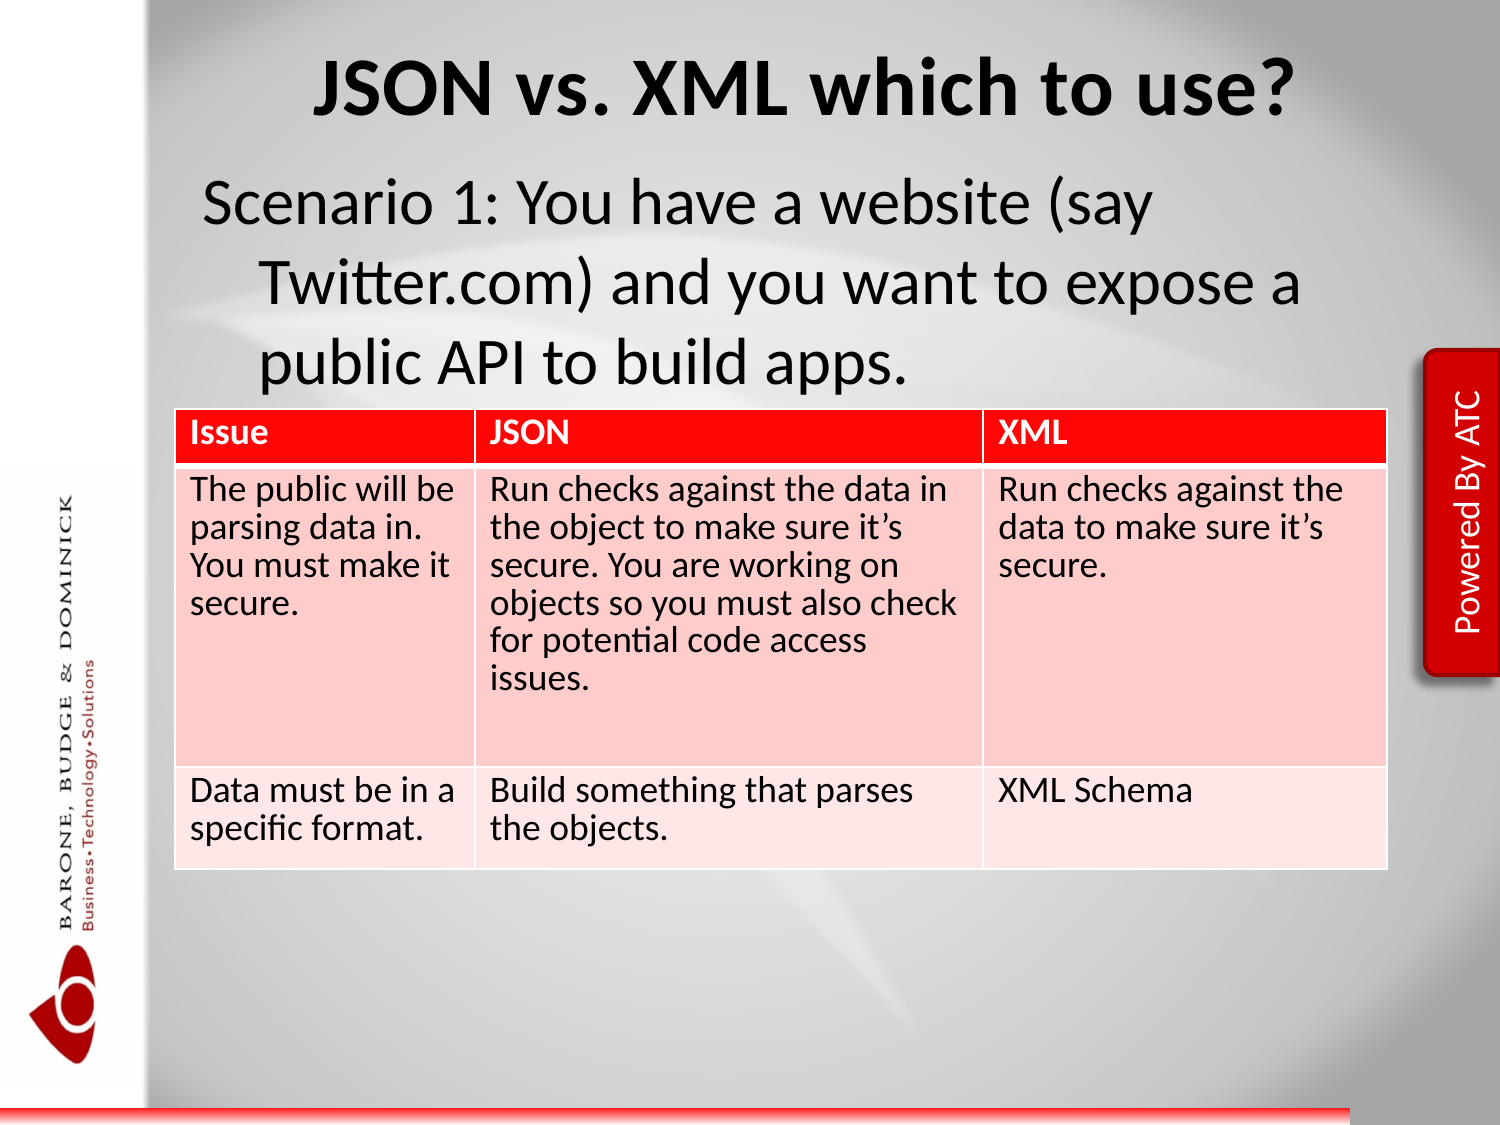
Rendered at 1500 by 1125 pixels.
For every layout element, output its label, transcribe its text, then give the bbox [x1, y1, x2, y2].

text_box [0, 1106, 1352, 1125]
picture [1, 463, 135, 1088]
table_cell The public will be parsing data in. You must make it secure. [176, 469, 474, 766]
table_cell Data must be in a specific format. [176, 768, 474, 868]
table_cell Run checks against the data in the object to make sure it’s secure. You are working on objects so you must also check for potential code access issues. [476, 469, 982, 766]
table_cell Run checks against the data to make sure it’s secure. [984, 469, 1386, 766]
title JSON vs. XML which to use? [187, 24, 1425, 142]
table_header JSON [476, 410, 982, 463]
table_cell XML Schema [984, 768, 1386, 868]
table_header XML [984, 410, 1386, 463]
list Scenario 1: You have a website (say Twitter.com) and you want to expose a public API to build apps. [187, 149, 1425, 413]
table_cell Build something that parses the objects. [476, 768, 982, 868]
table_header Issue [176, 410, 474, 463]
